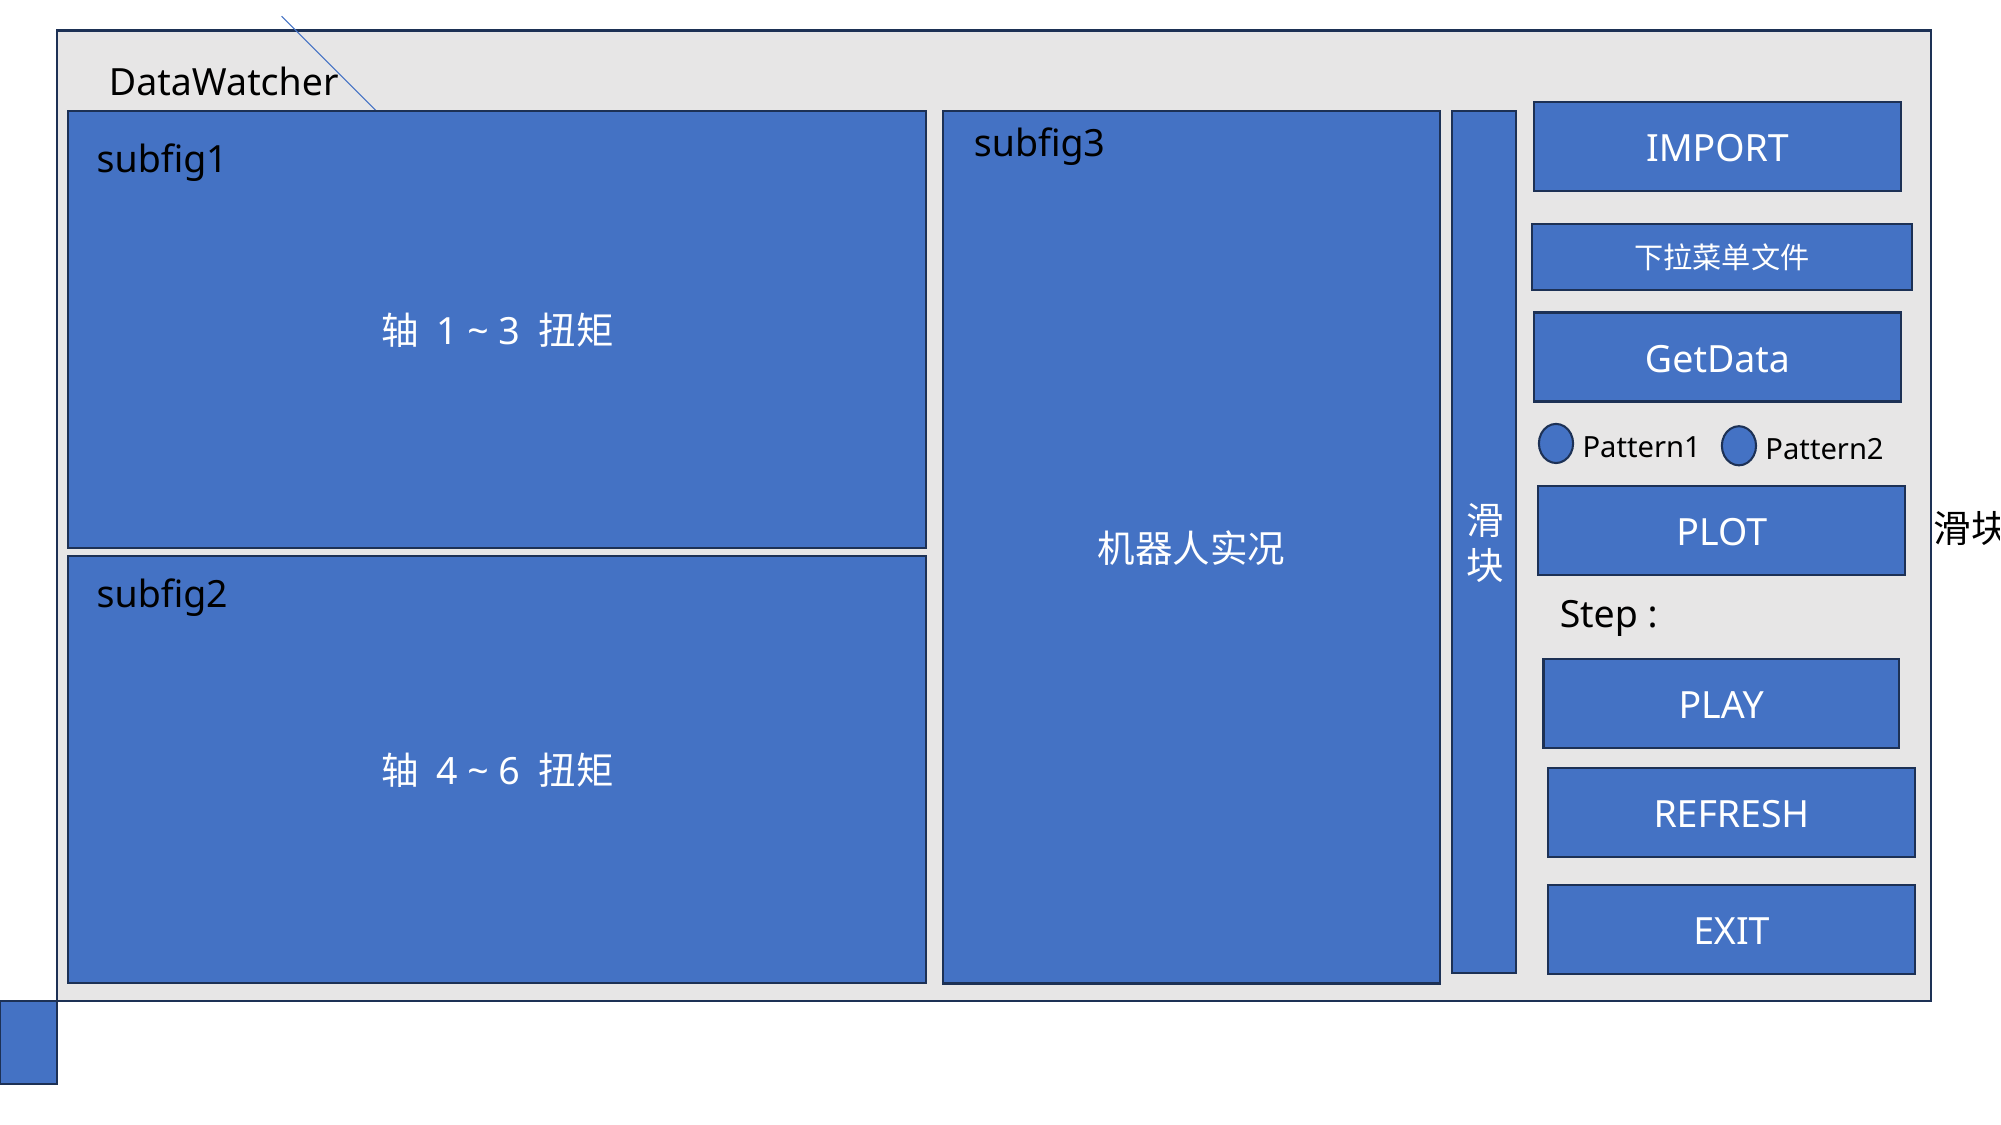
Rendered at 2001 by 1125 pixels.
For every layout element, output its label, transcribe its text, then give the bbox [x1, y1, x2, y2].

text_box 滑块松手会自动调取PLOT中的函数 [1919, 497, 2000, 558]
text_box 轴 4 ~ 6 扭矩 [67, 555, 927, 984]
text_box subfig2 [81, 562, 243, 623]
text_box [56, 29, 1932, 1002]
text_box EXIT [1547, 884, 1916, 975]
text_box subfig3 [959, 111, 1120, 171]
text_box REFRESH [1547, 767, 1916, 858]
text_box 滑块 [1451, 110, 1517, 974]
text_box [281, 16, 432, 167]
text_box PLAY [1542, 658, 1900, 749]
text_box GetData [1533, 311, 1902, 403]
text_box IMPORT [1533, 101, 1902, 192]
text_box Step : [1545, 582, 1673, 643]
text_box 下拉菜单文件 [1531, 223, 1913, 291]
text_box 机器人实况 [942, 110, 1441, 985]
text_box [1721, 422, 1894, 474]
text_box DataWatcher [94, 50, 281, 110]
text_box PLOT [1537, 485, 1906, 576]
text_box 轴 1 ~ 3 扭矩 [67, 110, 927, 549]
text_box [1538, 420, 1711, 472]
text_box subfig1 [81, 127, 243, 188]
text_box [0, 1000, 58, 1085]
